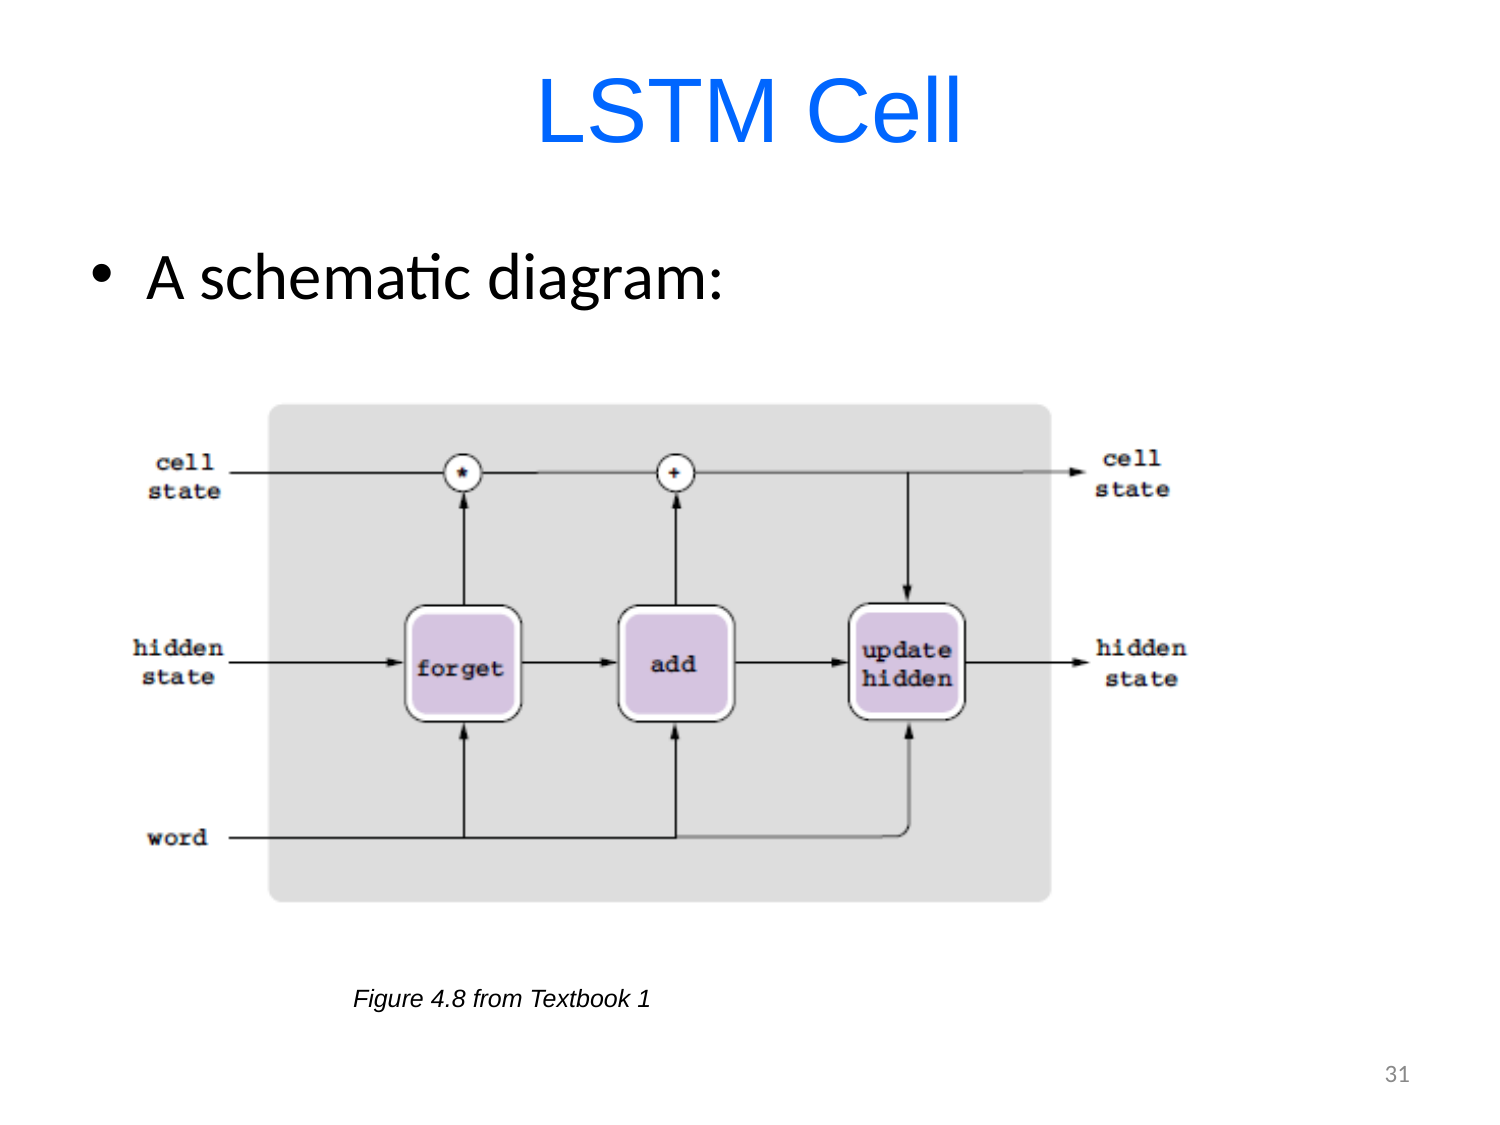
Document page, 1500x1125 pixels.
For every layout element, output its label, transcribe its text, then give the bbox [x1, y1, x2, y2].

text_box Figure 4.8 from Textbook 1 [338, 975, 668, 1020]
list A schematic diagram: [75, 224, 1425, 1075]
picture [99, 399, 1272, 921]
slide_number 31 [1074, 1042, 1425, 1103]
title LSTM Cell [75, 12, 1425, 200]
